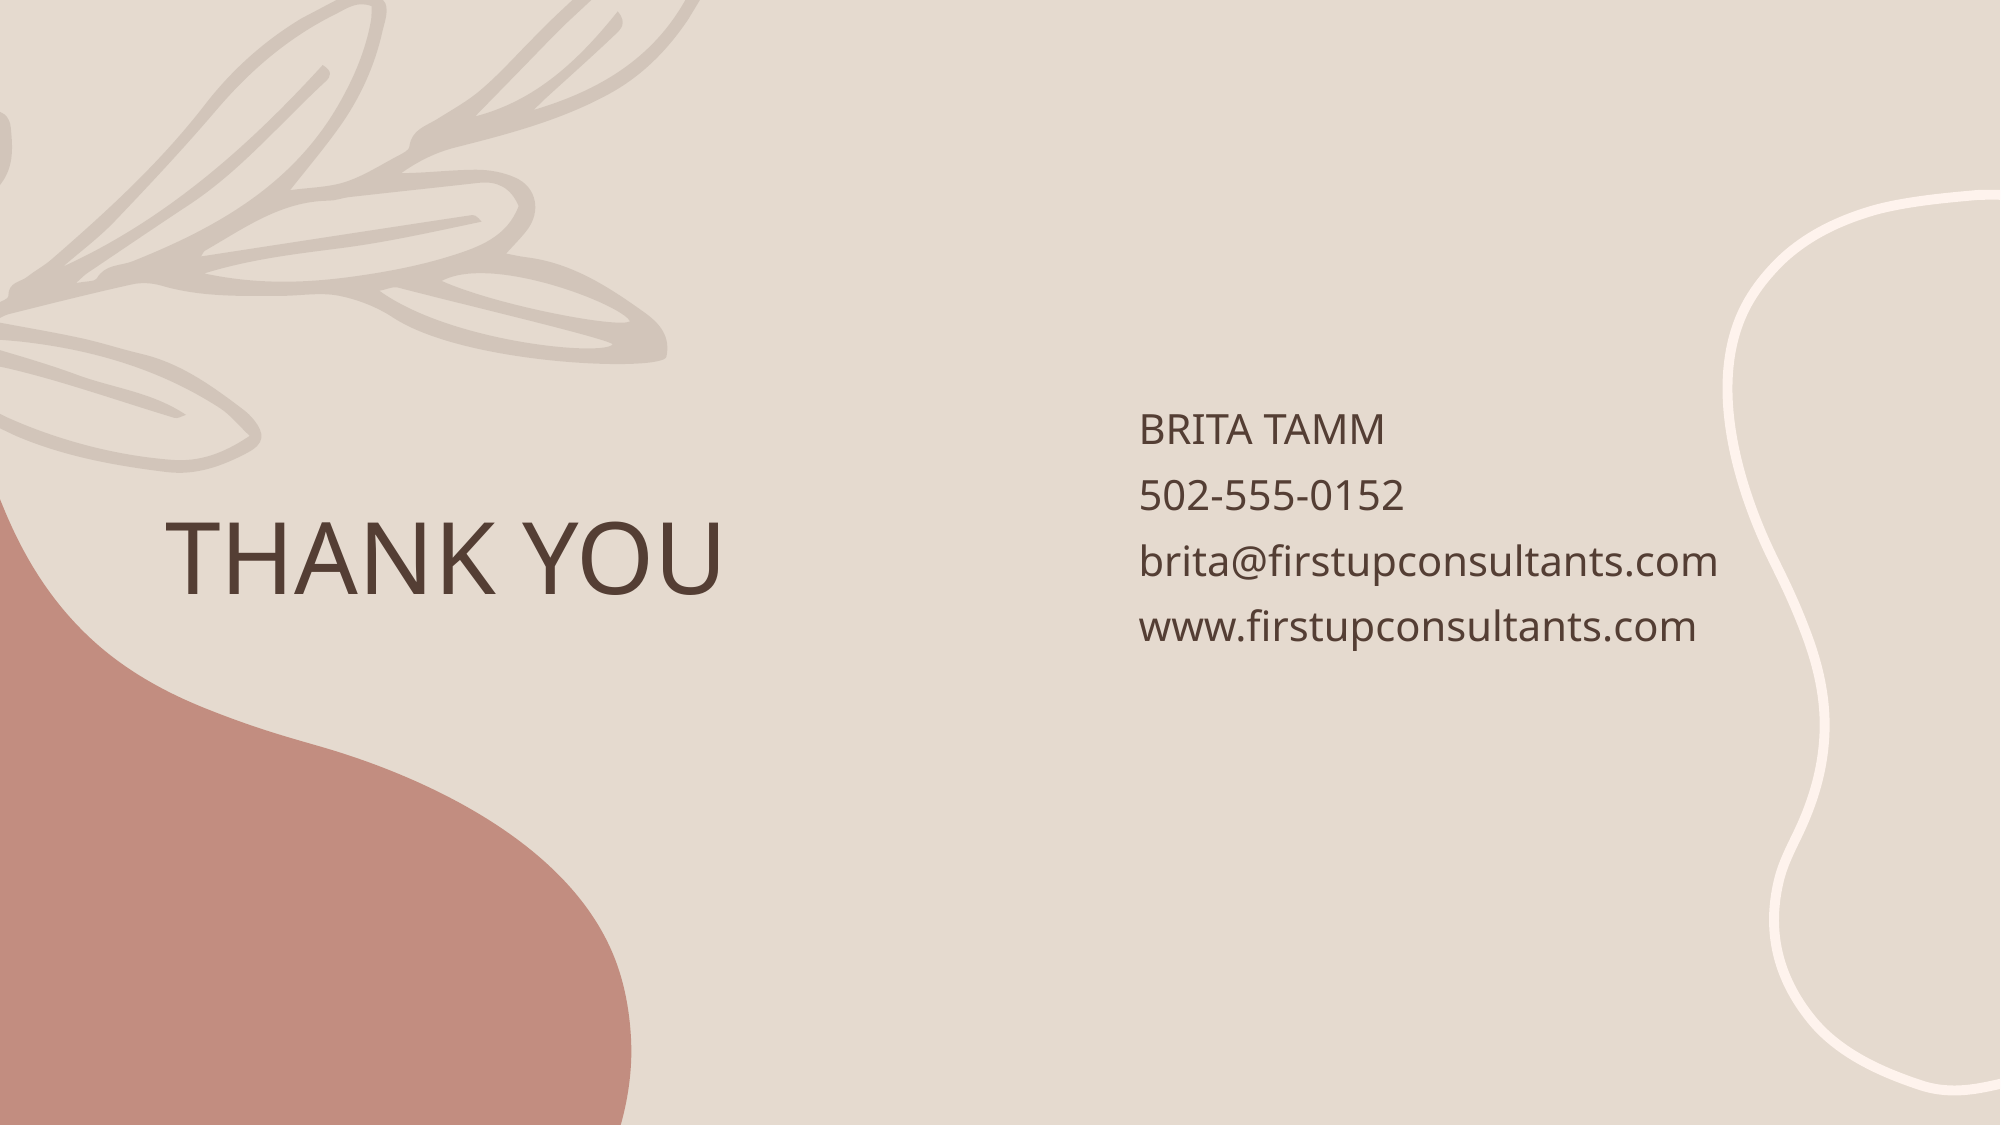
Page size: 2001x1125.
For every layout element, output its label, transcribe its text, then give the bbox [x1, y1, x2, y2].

list BRITA TAMM 502-555-0152 brita@firstupconsultants.com www.firstupconsultants.com [1123, 149, 1758, 975]
title THANK YOU [150, 149, 1076, 975]
